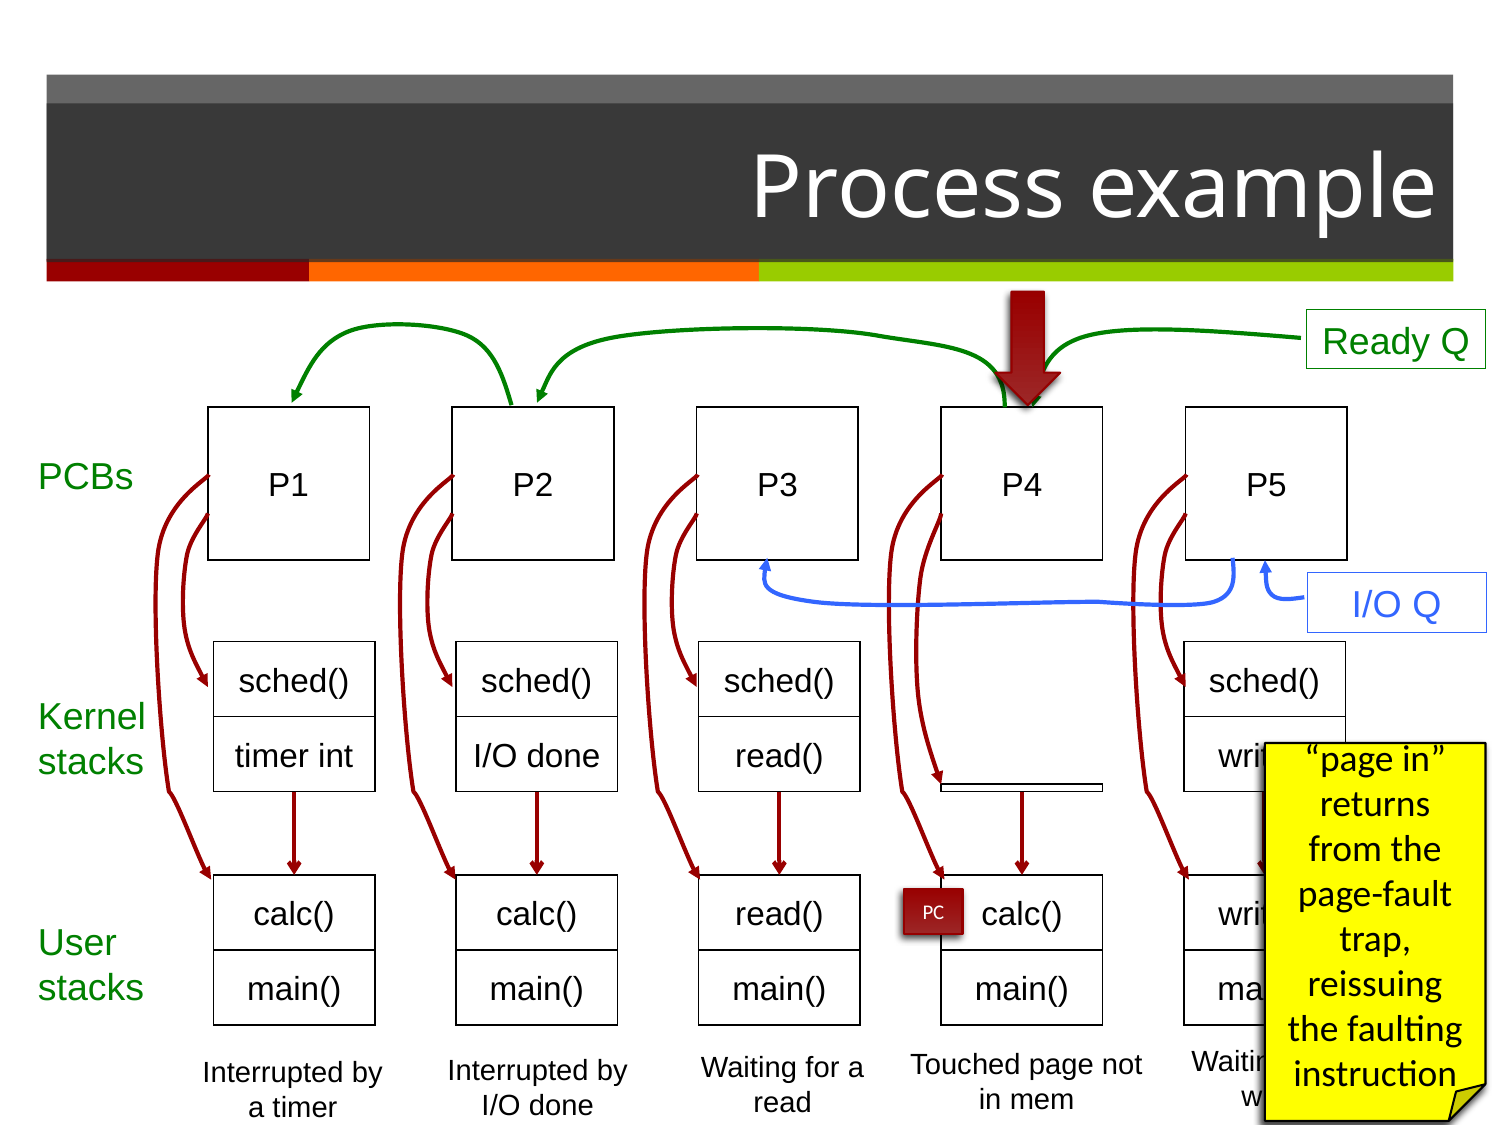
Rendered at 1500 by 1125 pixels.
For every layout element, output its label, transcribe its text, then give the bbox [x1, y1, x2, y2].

text_box Waiting for a read [672, 1040, 893, 1125]
text_box P1 [207, 406, 370, 561]
text_box PC [903, 888, 964, 935]
text_box main() [1183, 950, 1254, 1025]
text_box read() [698, 874, 861, 950]
text_box [1133, 473, 1189, 557]
text_box Ready Q [1306, 309, 1486, 369]
text_box write() [1188, 717, 1346, 792]
text_box [944, 784, 1103, 792]
text_box main() [455, 950, 618, 1025]
text_box main() [213, 950, 375, 1025]
text_box P2 [452, 406, 614, 561]
text_box Interrupted by a timer [182, 1046, 403, 1125]
text_box sched() [699, 641, 861, 717]
text_box I/O Q [1307, 572, 1487, 633]
text_box [397, 473, 456, 880]
text_box P3 [696, 406, 859, 561]
text_box sched() [1188, 641, 1346, 717]
text_box [1259, 560, 1305, 602]
text_box Interrupted by I/O done [427, 1043, 648, 1125]
text_box sched() [455, 641, 618, 717]
text_box calc() [455, 874, 618, 950]
text_box Kernel stacks [23, 685, 166, 790]
text_box P4 [941, 406, 1103, 557]
title Process example [46, 103, 1454, 263]
text_box main() [941, 950, 1103, 1025]
text_box I/O done [455, 717, 618, 792]
text_box [888, 473, 944, 557]
text_box [1039, 327, 1302, 406]
text_box P5 [1185, 406, 1348, 561]
text_box calc() [941, 874, 1103, 950]
text_box “page in” returns from the page-fault trap, reissuing the faulting instruction [1263, 741, 1487, 1122]
text_box timer int [213, 717, 375, 792]
text_box [886, 607, 945, 880]
text_box Waiting on a write [1162, 1035, 1254, 1120]
text_box User stacks [23, 910, 183, 1016]
text_box sched() [213, 641, 375, 717]
text_box [153, 473, 212, 880]
text_box [758, 557, 1236, 608]
text_box calc() [213, 874, 375, 950]
text_box read() [700, 717, 861, 792]
text_box main() [698, 950, 861, 1025]
text_box write() [1183, 874, 1254, 950]
text_box [291, 322, 514, 406]
text_box Touched page not in mem [892, 1037, 1161, 1123]
text_box PCBs [23, 444, 183, 504]
text_box [642, 473, 701, 880]
text_box [994, 290, 1062, 406]
text_box [536, 326, 1007, 408]
text_box [1131, 606, 1189, 880]
